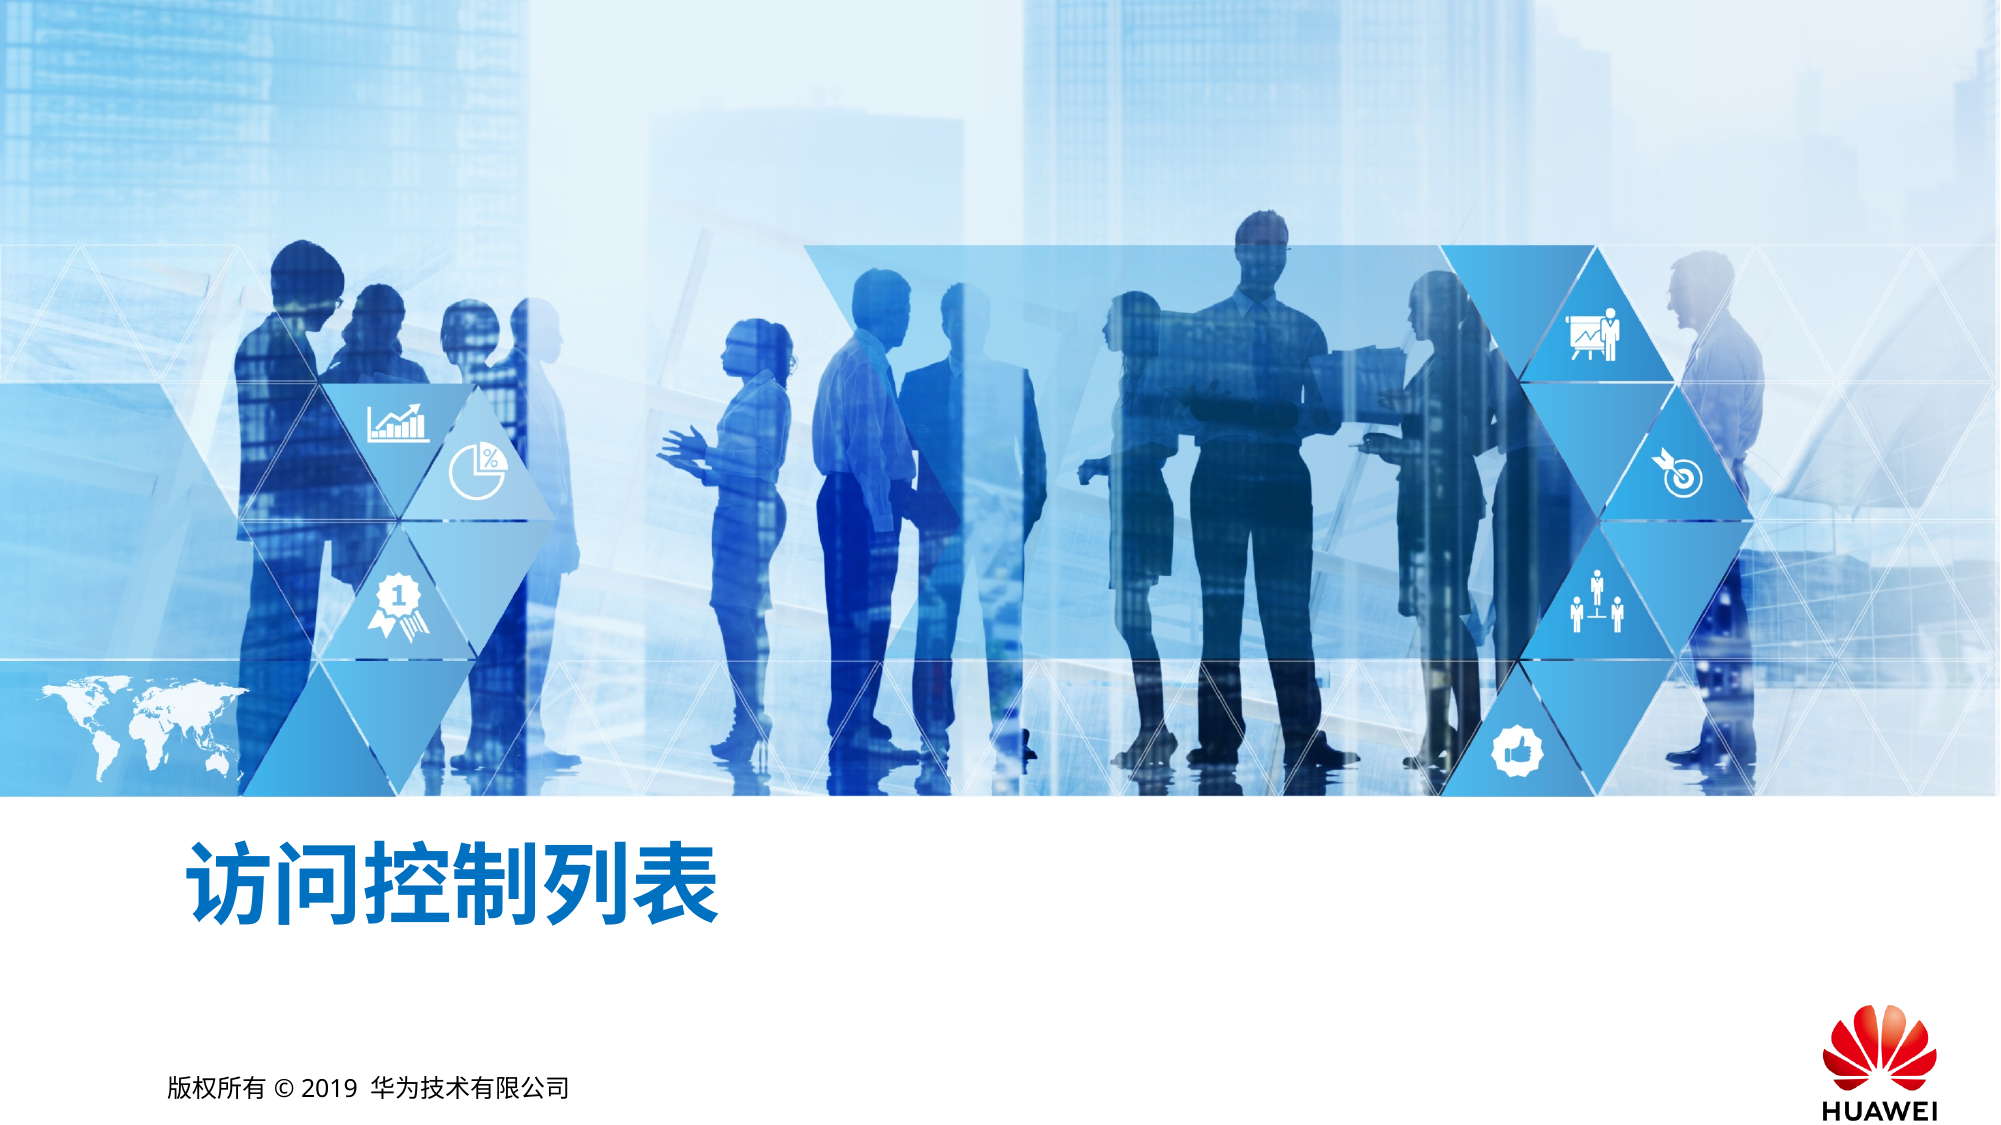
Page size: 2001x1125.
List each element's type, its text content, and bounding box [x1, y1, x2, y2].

picture [0, 0, 2000, 1125]
title 访问控制列表 [168, 812, 1883, 950]
